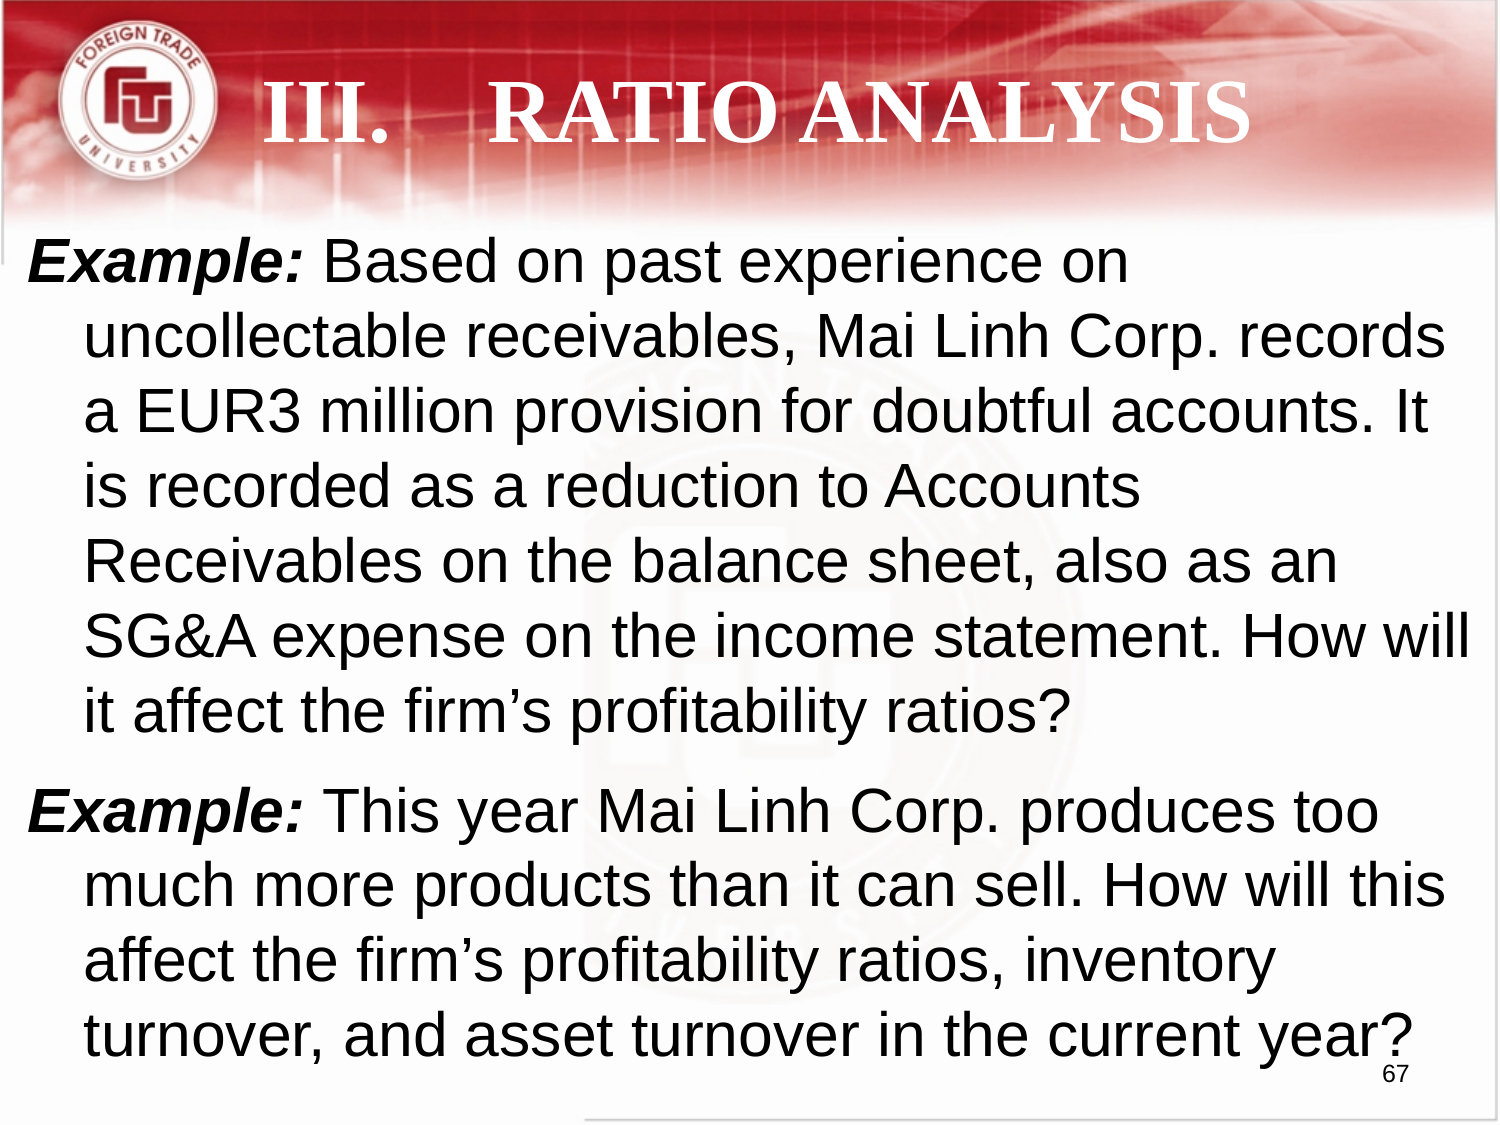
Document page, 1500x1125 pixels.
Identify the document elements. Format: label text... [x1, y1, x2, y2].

list Example: Based on past experience on uncollectable receivables, Mai Linh Corp. records a EUR3 million provision for doubtful accounts. It is recorded as a reduction to Accounts Receivables on the balance sheet, also as an SG&A expense on the income statement. How will it affect the firm’s profitability ratios? Example: This year Mai Linh Corp. produces too much more products than it can sell. How will this affect the firm’s profitability ratios, inventory turnover, and asset turnover in the current year? [12, 212, 1500, 984]
title III. RATIO ANALYSIS [245, 23, 1500, 188]
slide_number 67 [1074, 1042, 1425, 1103]
picture [0, 0, 1500, 1125]
